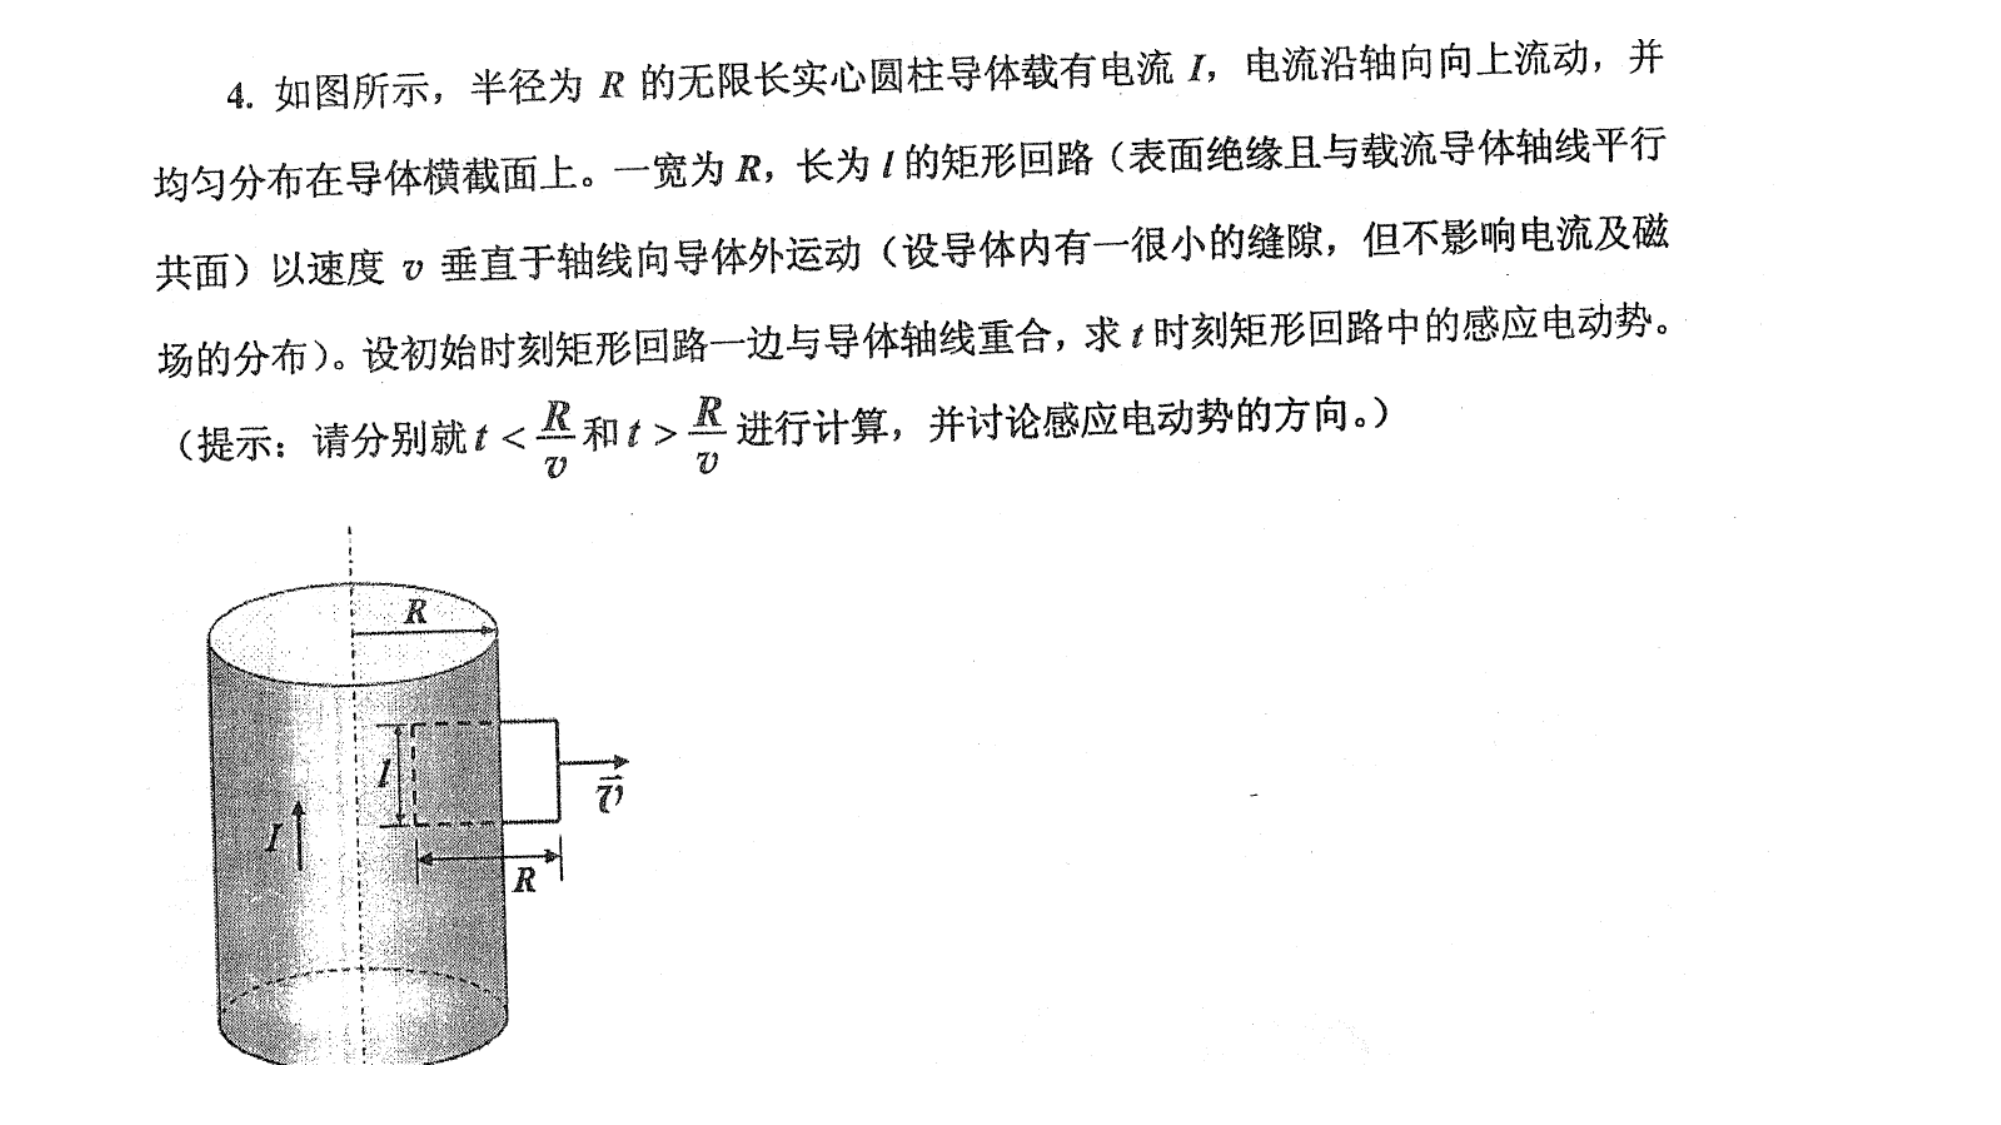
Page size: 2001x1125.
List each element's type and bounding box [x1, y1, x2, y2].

picture [120, 39, 1778, 1065]
